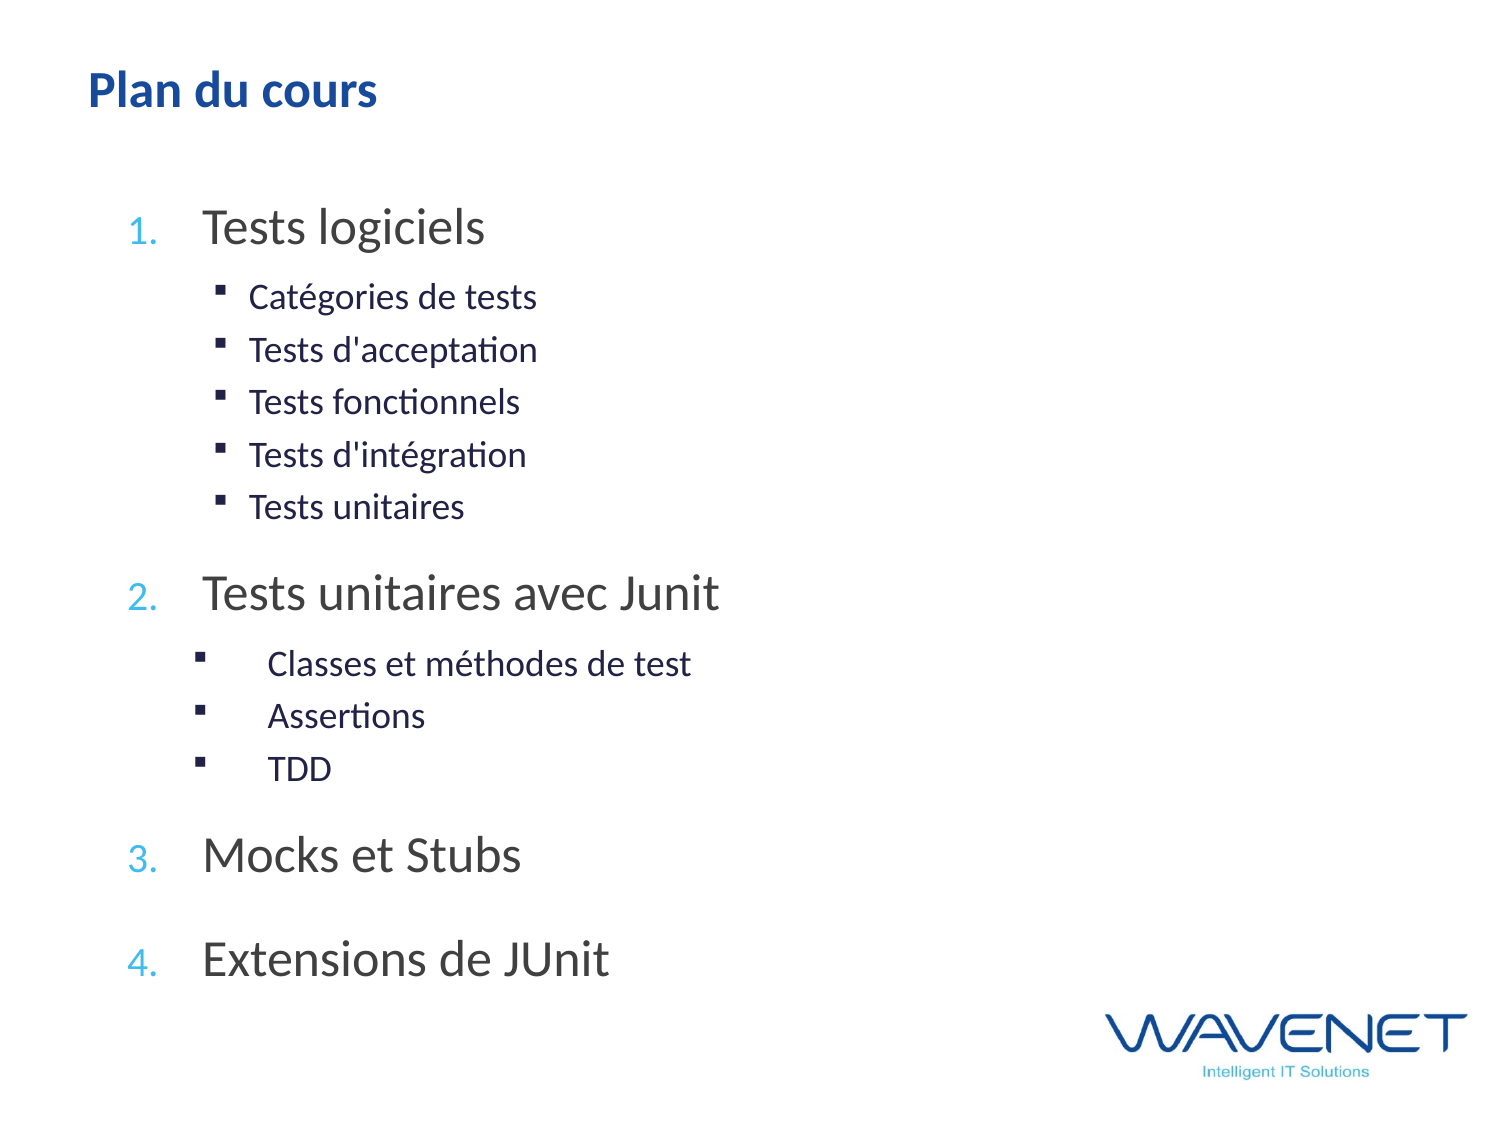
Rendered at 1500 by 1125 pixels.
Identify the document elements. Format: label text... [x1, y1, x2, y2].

title Plan du cours [72, 47, 1426, 145]
list Tests logiciels Catégories de tests Tests d'acceptation Tests fonctionnels Tests d'intégration Tests unitaires Tests unitaires avec Junit Classes et méthodes de test Assertions TDD Mocks et Stubs Extensions de JUnit [111, 184, 1428, 953]
picture [1103, 1012, 1469, 1081]
